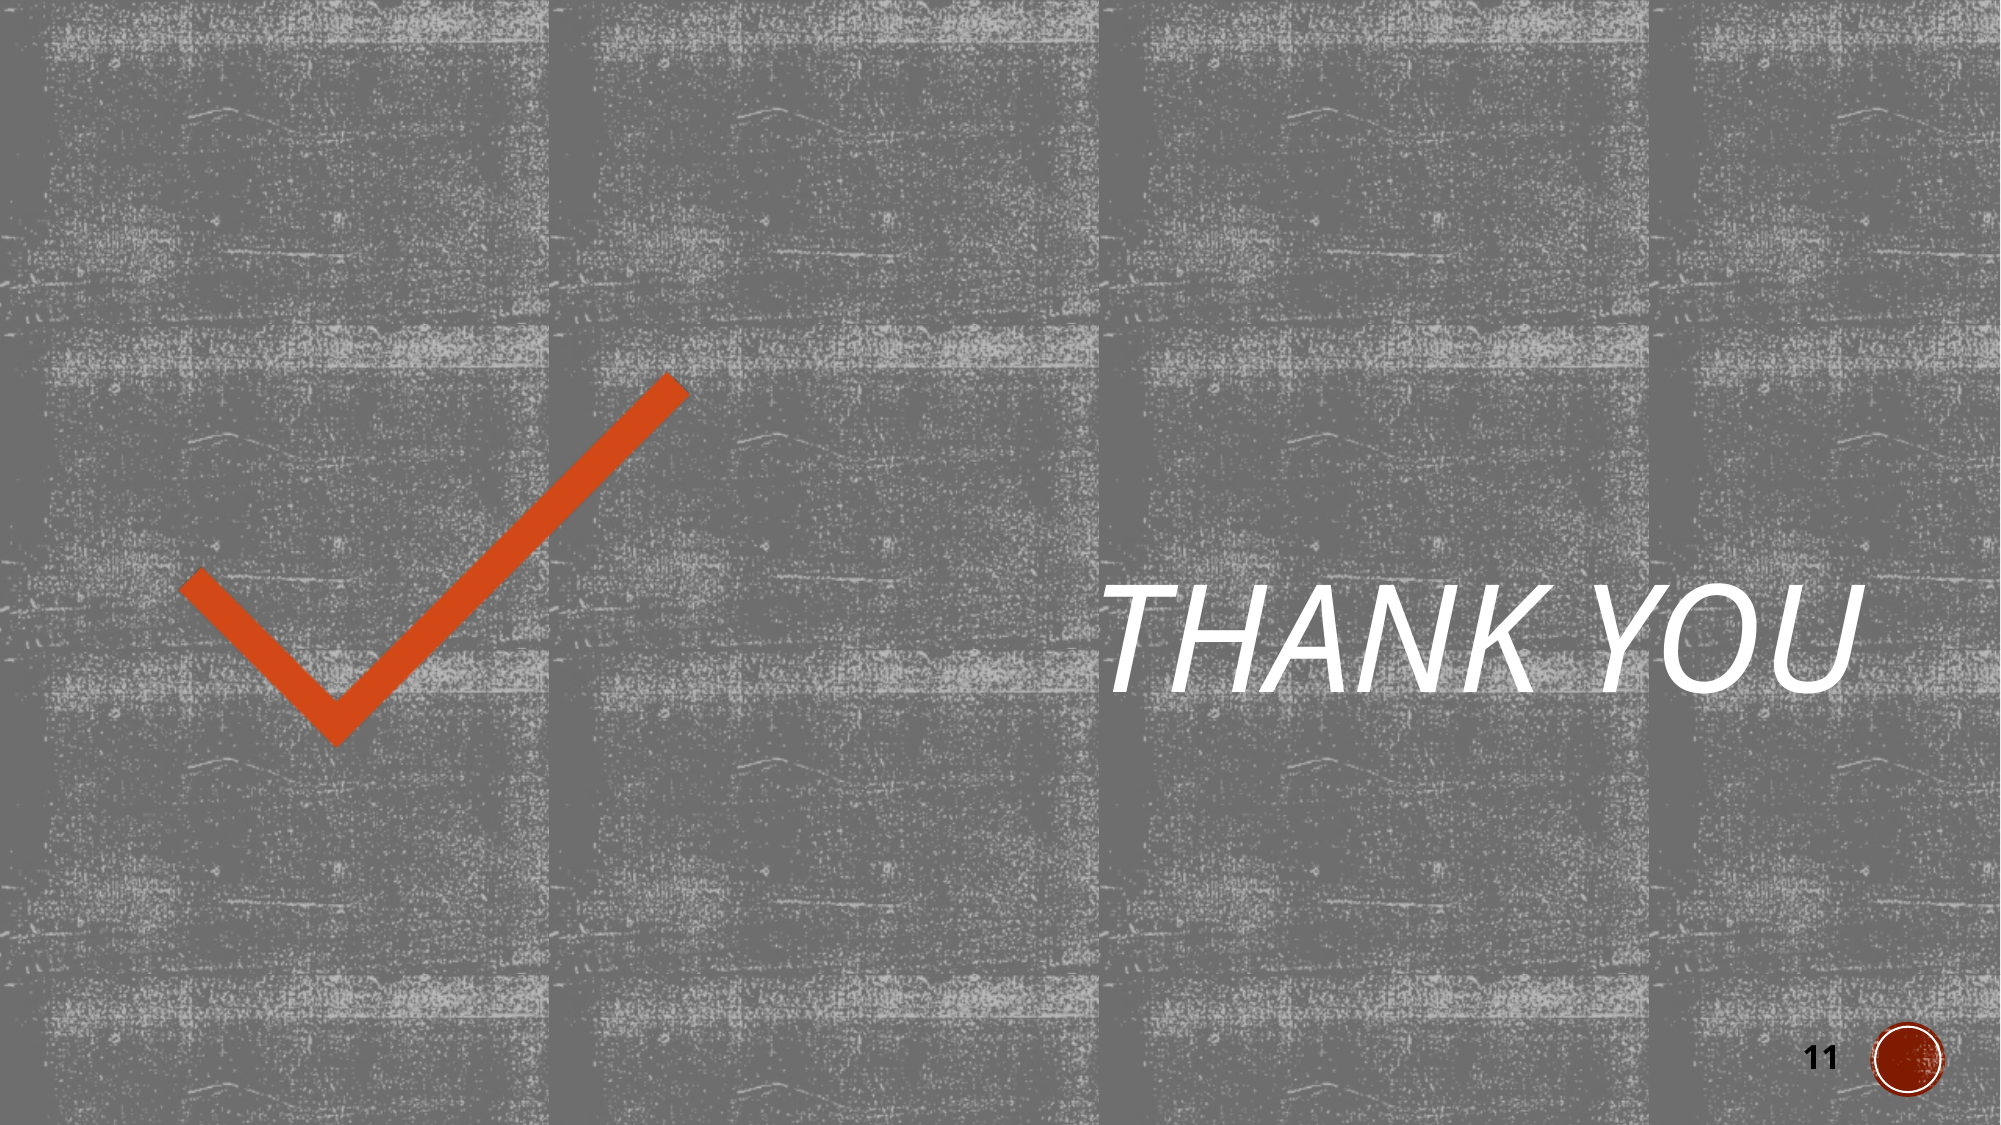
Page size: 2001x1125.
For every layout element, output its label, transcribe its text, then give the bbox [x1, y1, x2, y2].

picture [122, 250, 747, 875]
slide_number 11 [1769, 1028, 1875, 1089]
text_box Thank You [1075, 223, 1892, 733]
